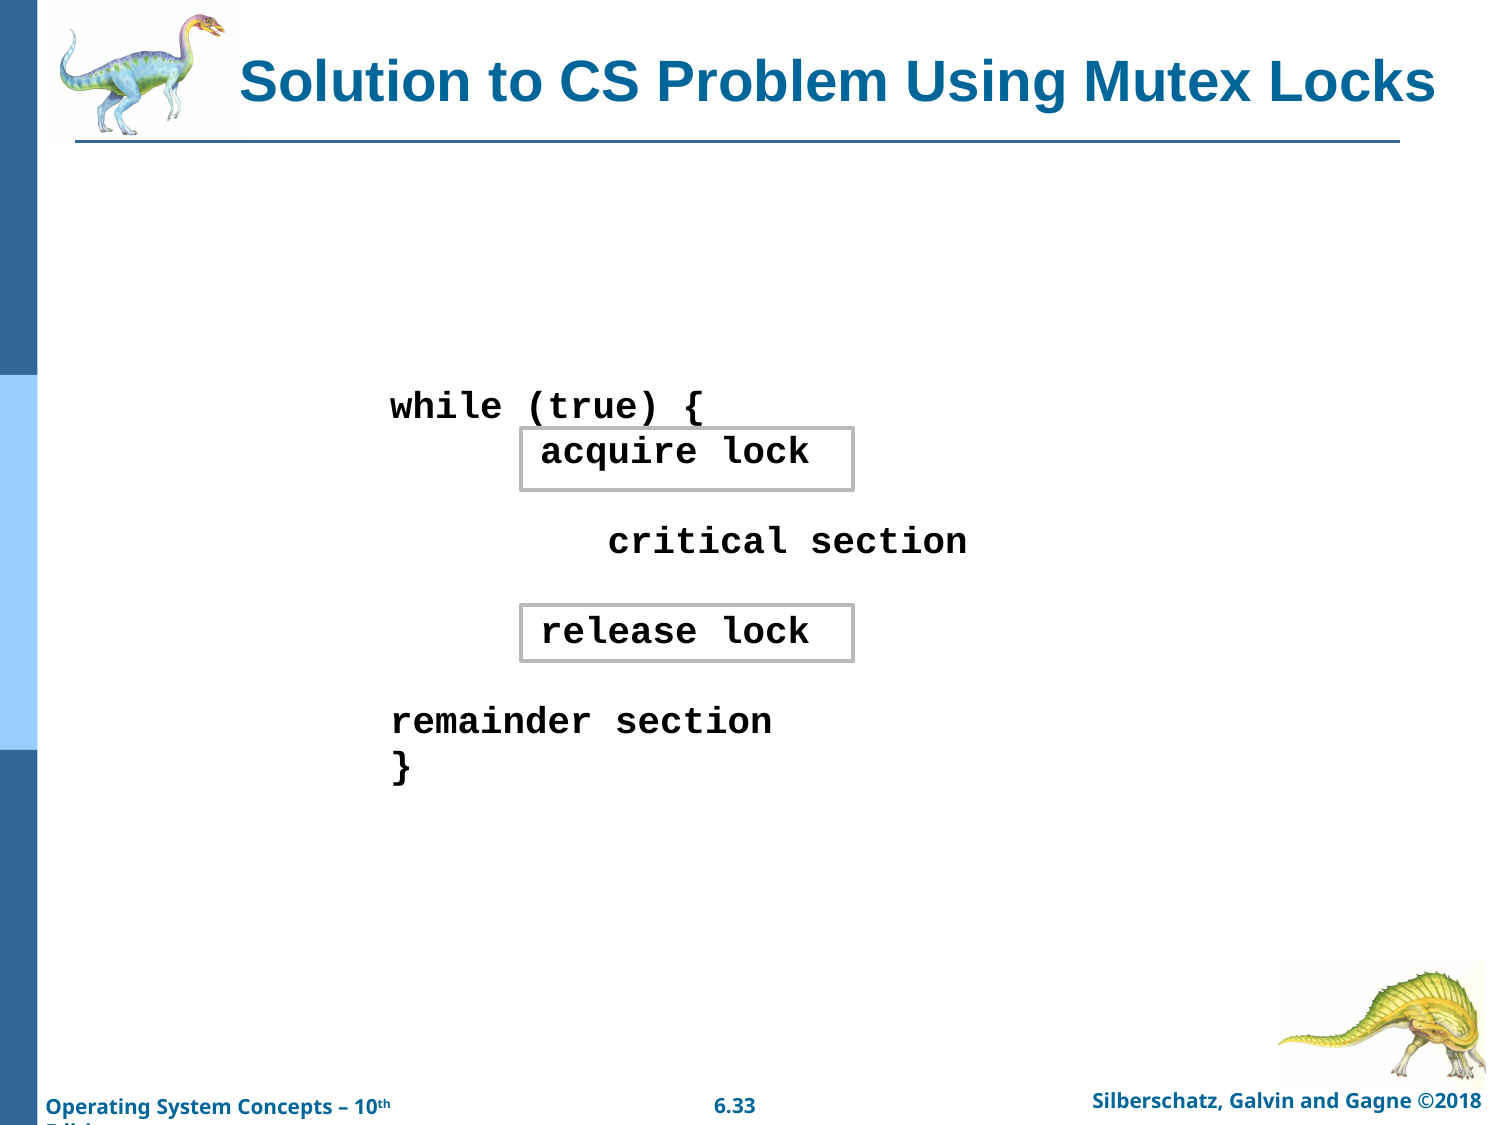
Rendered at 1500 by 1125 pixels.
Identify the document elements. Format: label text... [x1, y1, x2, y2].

picture [1275, 959, 1486, 1090]
title Solution to CS Problem Using Mutex Locks [166, 26, 1500, 121]
picture [46, 0, 243, 149]
text_box while (true) { acquire lock critical section release lock remainder section } [374, 373, 1125, 794]
